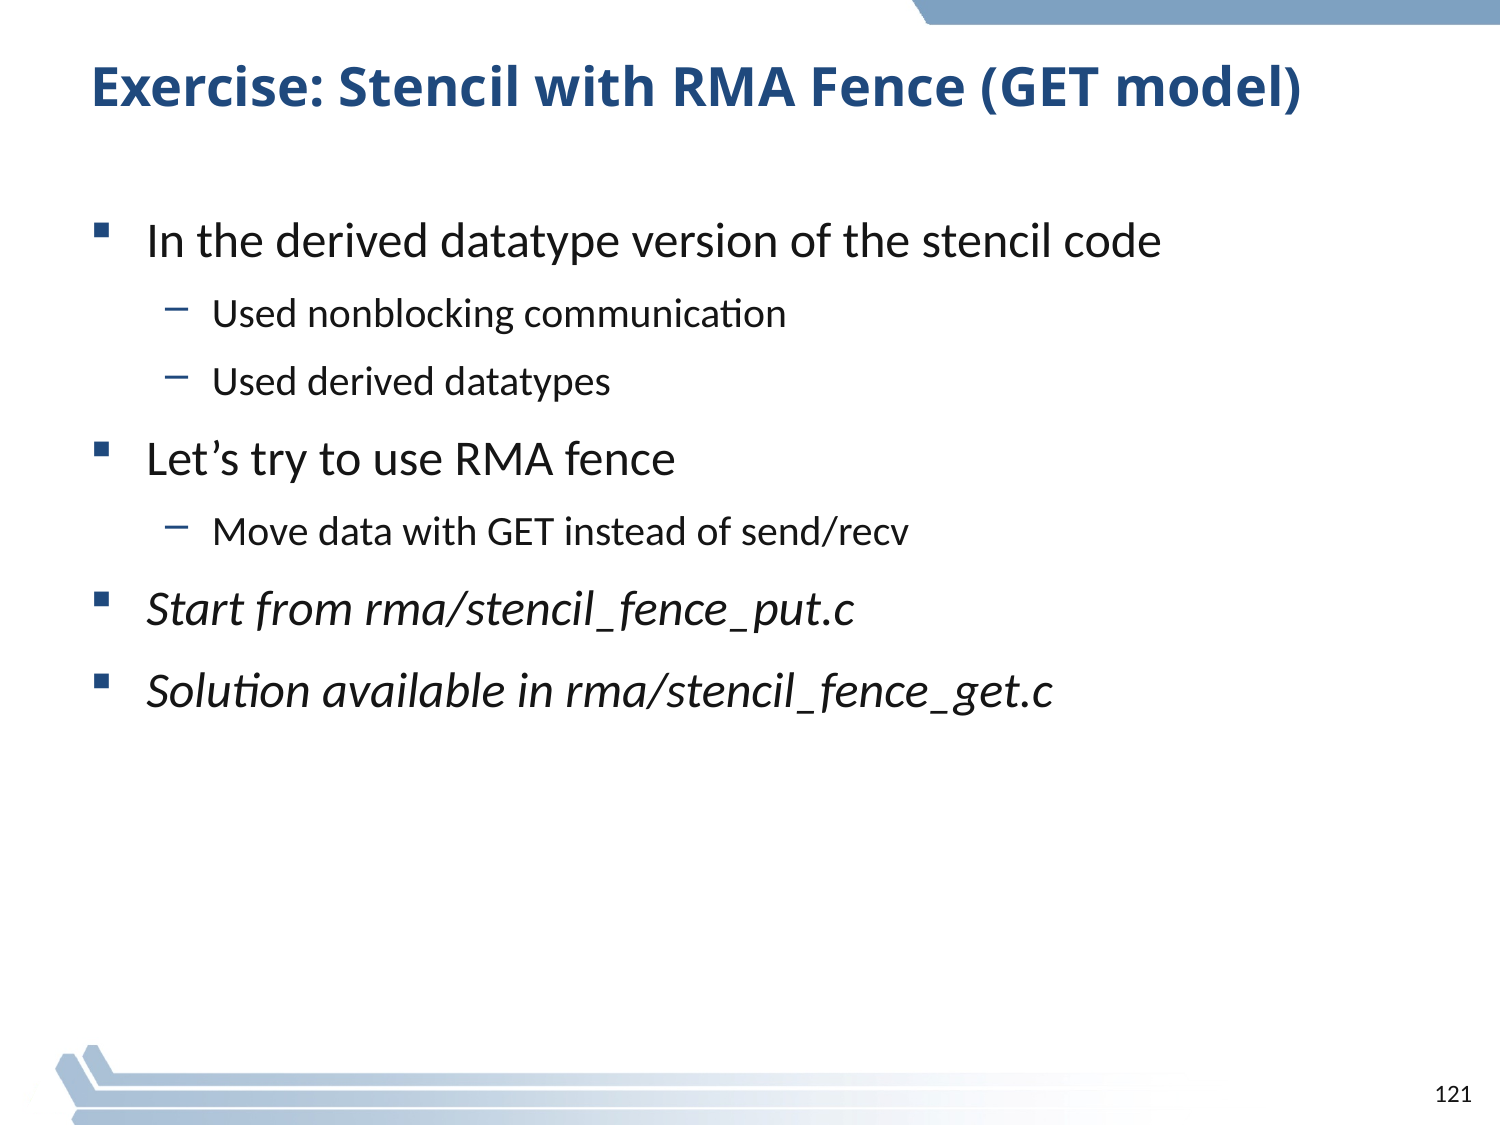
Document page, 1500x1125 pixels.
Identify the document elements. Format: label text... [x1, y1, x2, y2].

title Exercise: Stencil with RMA Fence (GET model) [74, 44, 1426, 176]
picture [0, 1037, 1500, 1125]
picture [0, 0, 1500, 26]
slide_number 121 [1325, 1072, 1488, 1113]
list In the derived datatype version of the stencil code Used nonblocking communication Used derived datatypes Let’s try to use RMA fence Move data with GET instead of send/recv Start from rma/stencil_fence_put.c Solution available in rma/stencil_fence_get.c [74, 187, 1426, 676]
